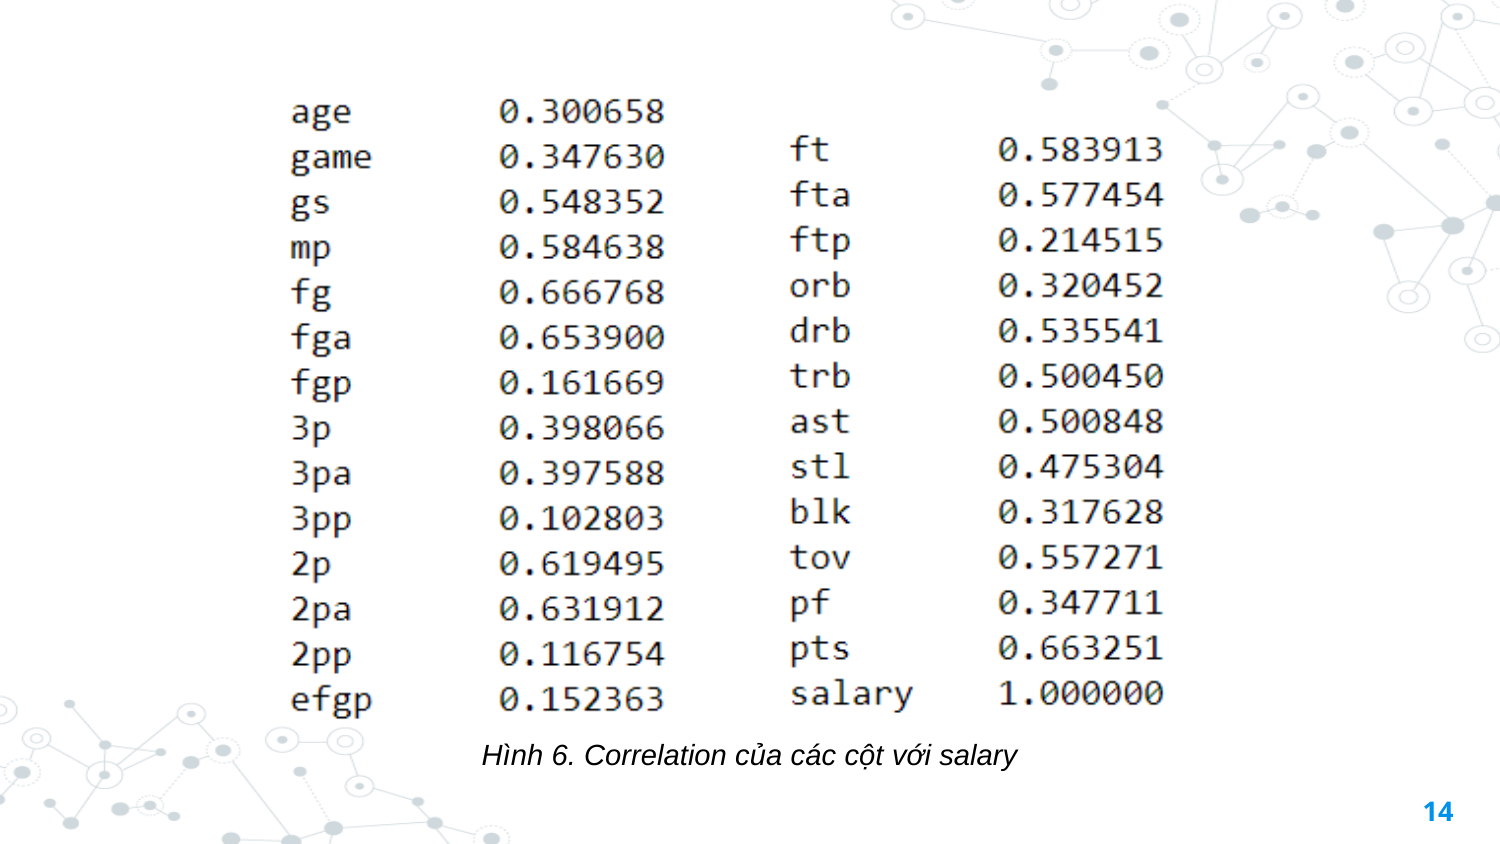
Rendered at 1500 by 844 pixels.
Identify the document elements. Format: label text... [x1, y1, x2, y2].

slide_number 14 [1378, 779, 1469, 844]
picture [0, 0, 1500, 844]
text_box Hình 6. Correlation của các cột với salary [466, 728, 1034, 779]
